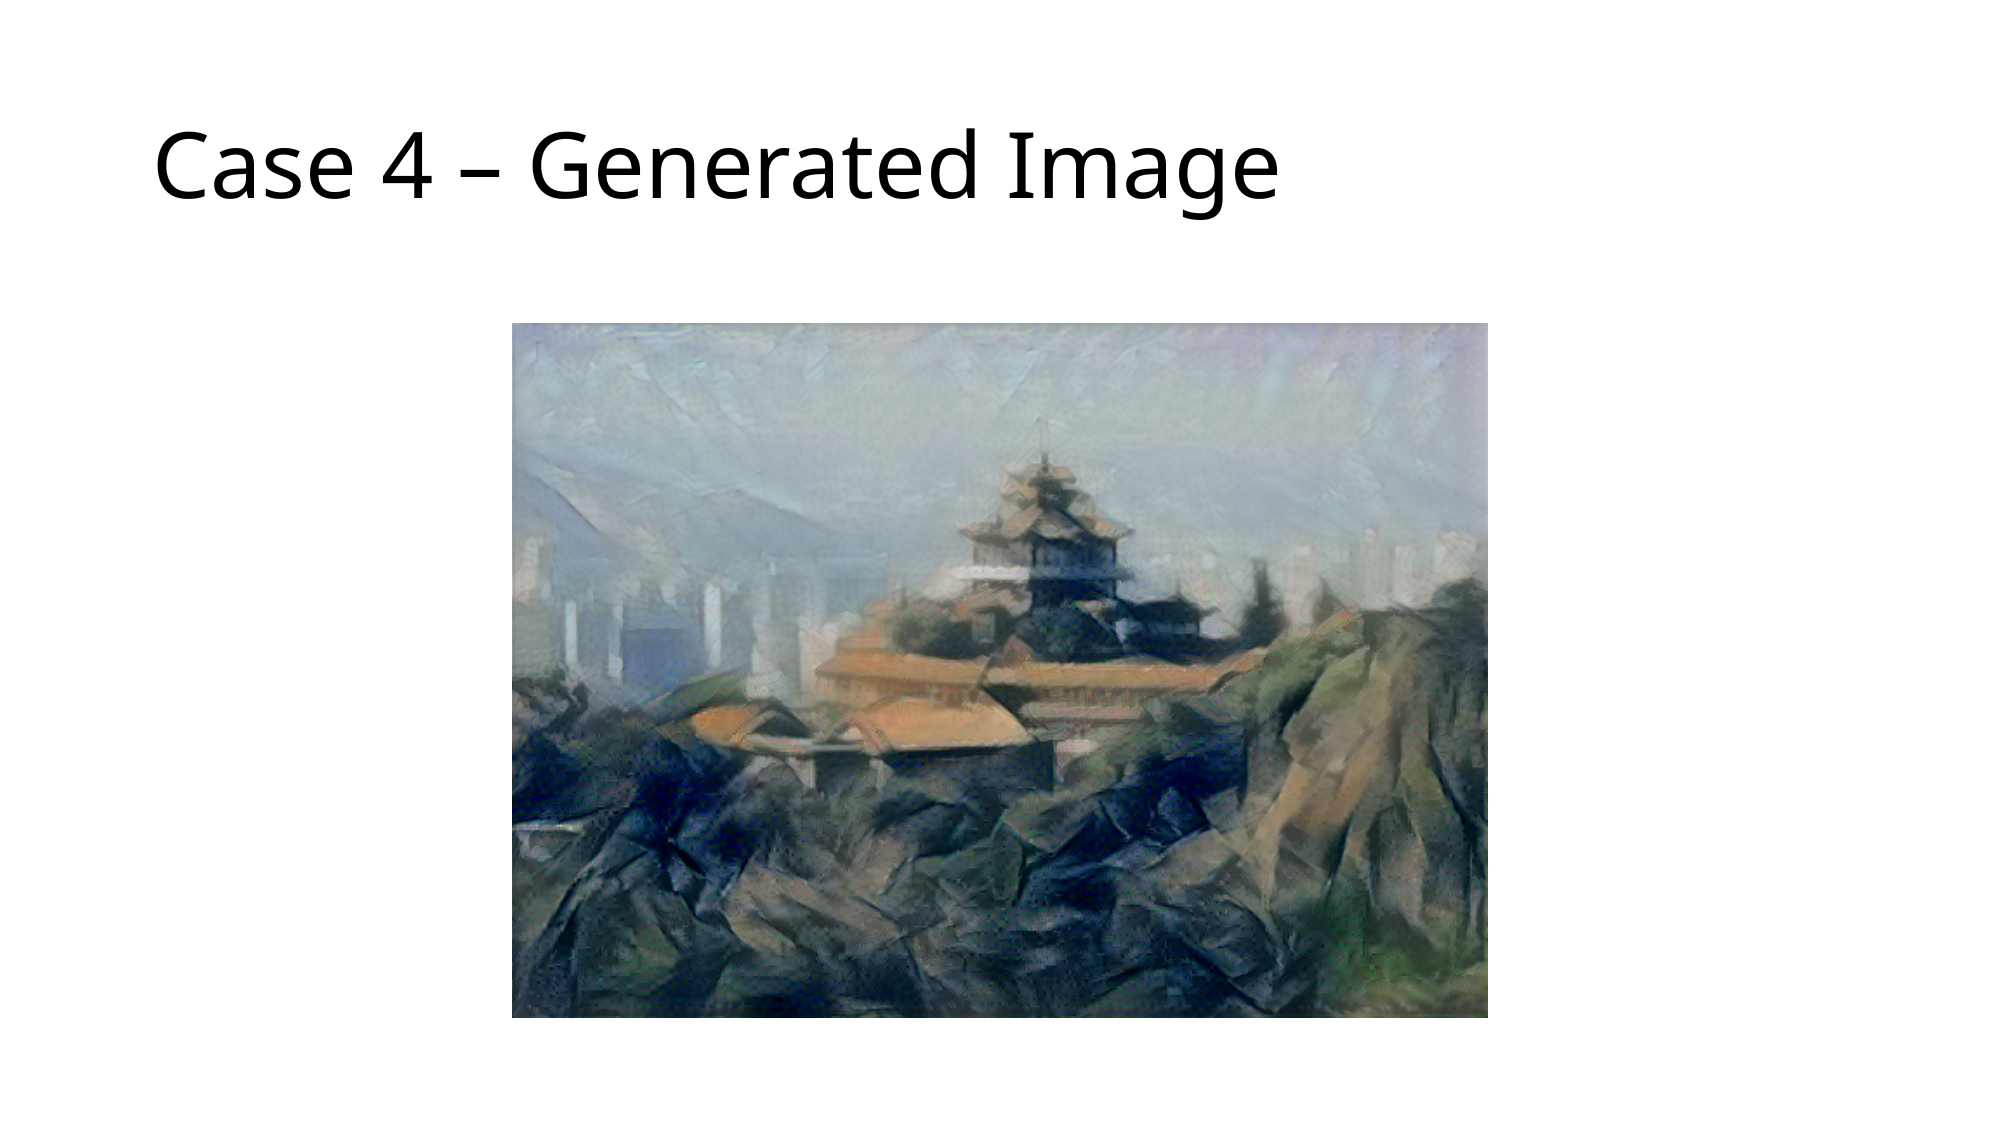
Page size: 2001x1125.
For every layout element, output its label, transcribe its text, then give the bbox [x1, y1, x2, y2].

picture [512, 323, 1488, 1018]
title Case 4 – Generated Image [137, 59, 1863, 278]
